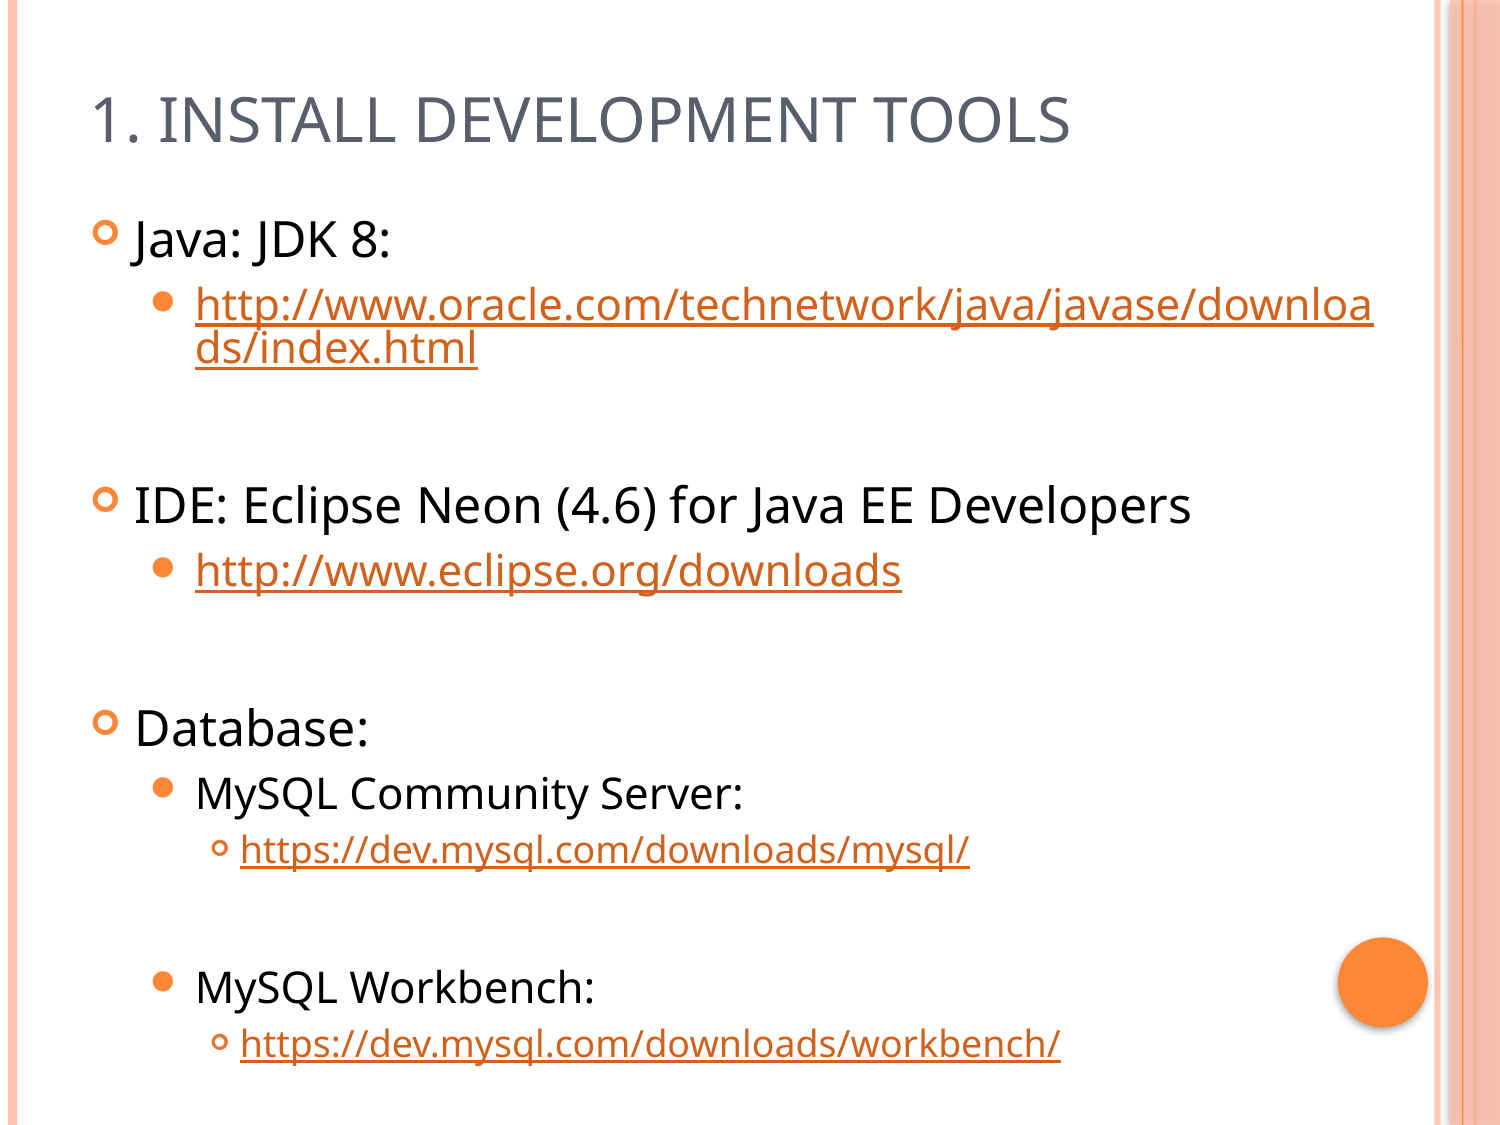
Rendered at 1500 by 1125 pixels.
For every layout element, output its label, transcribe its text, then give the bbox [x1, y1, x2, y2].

list Java: JDK 8: http://www.oracle.com/technetwork/java/javase/downloads/index.html IDE: Eclipse Neon (4.6) for Java EE Developers http://www.eclipse.org/downloads Database: MySQL Community Server: https://dev.mysql.com/downloads/mysql/ MySQL Workbench: https://dev.mysql.com/downloads/workbench/ [75, 200, 1400, 1062]
title 1. Install Development Tools [75, 45, 1300, 163]
